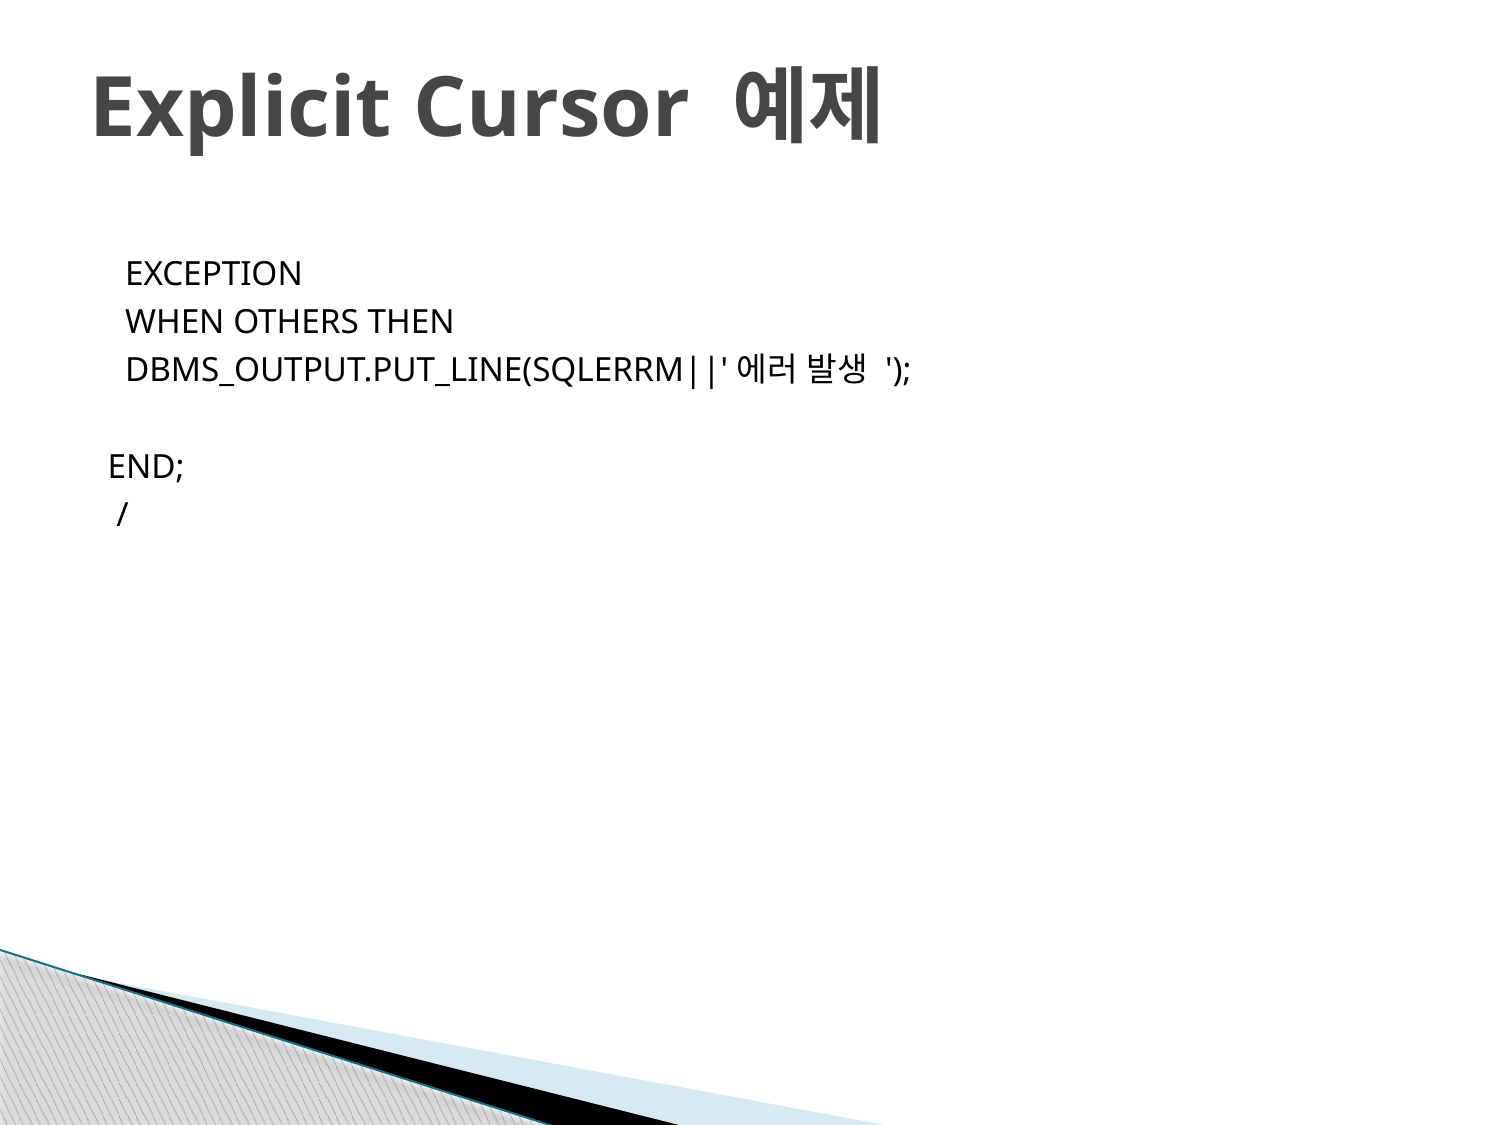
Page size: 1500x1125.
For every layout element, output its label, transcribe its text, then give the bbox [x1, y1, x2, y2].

title Explicit Cursor 예제 [75, 45, 1425, 161]
list EXCEPTION WHEN OTHERS THEN DBMS_OUTPUT.PUT_LINE(SQLERRM||'에러 발생 '); END; / [75, 196, 1425, 1071]
